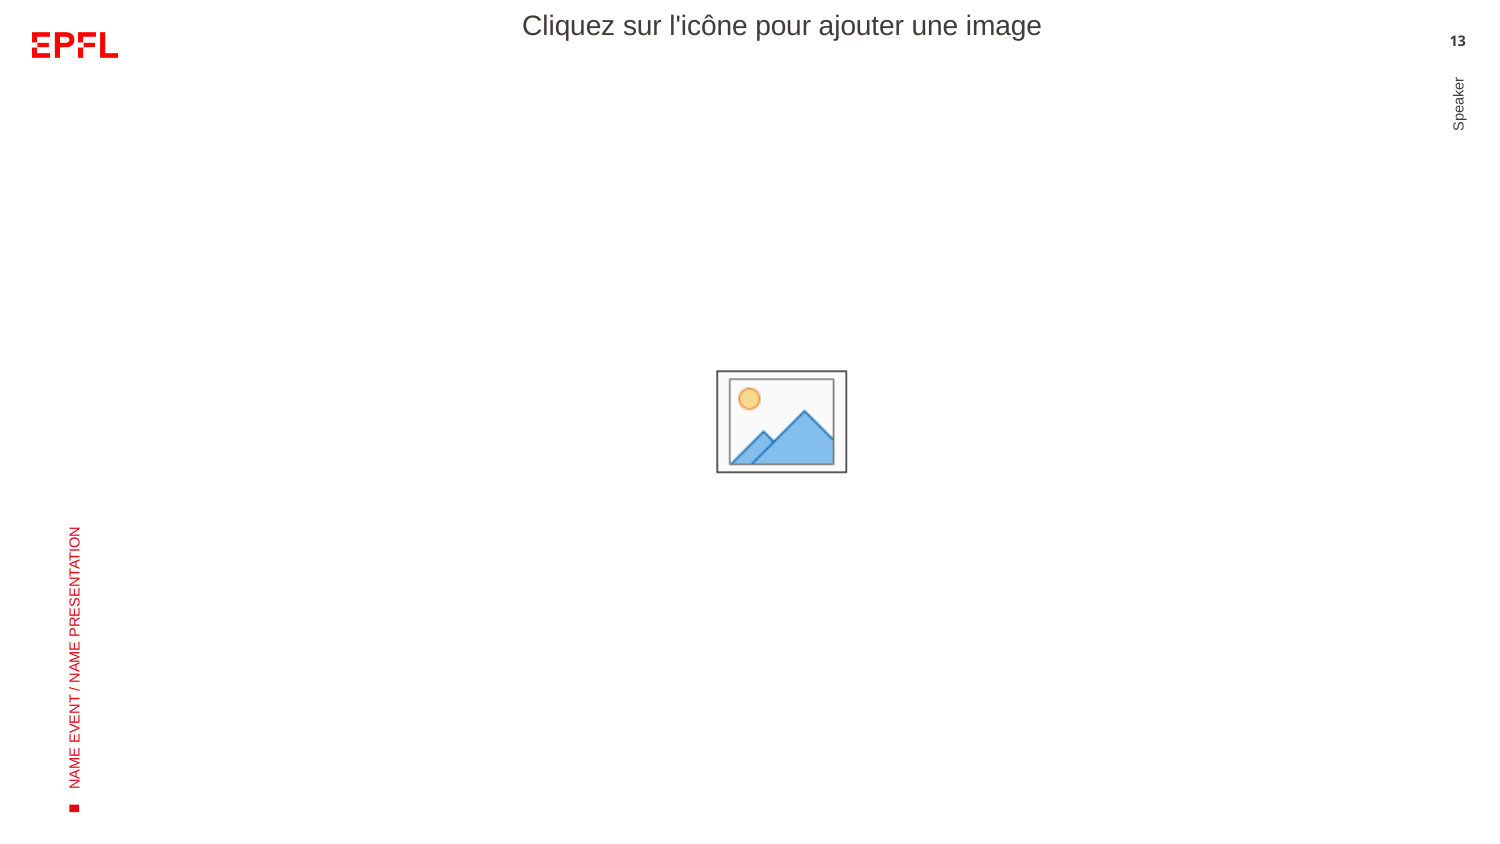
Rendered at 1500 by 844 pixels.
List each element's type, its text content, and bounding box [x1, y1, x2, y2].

picture [21, 21, 129, 69]
slide_number 13 [1416, 32, 1500, 59]
picture [148, 0, 1416, 844]
footer Speaker [1416, 59, 1500, 641]
slide_number NAME EVENT / NAME PRESENTATION [0, 256, 148, 805]
